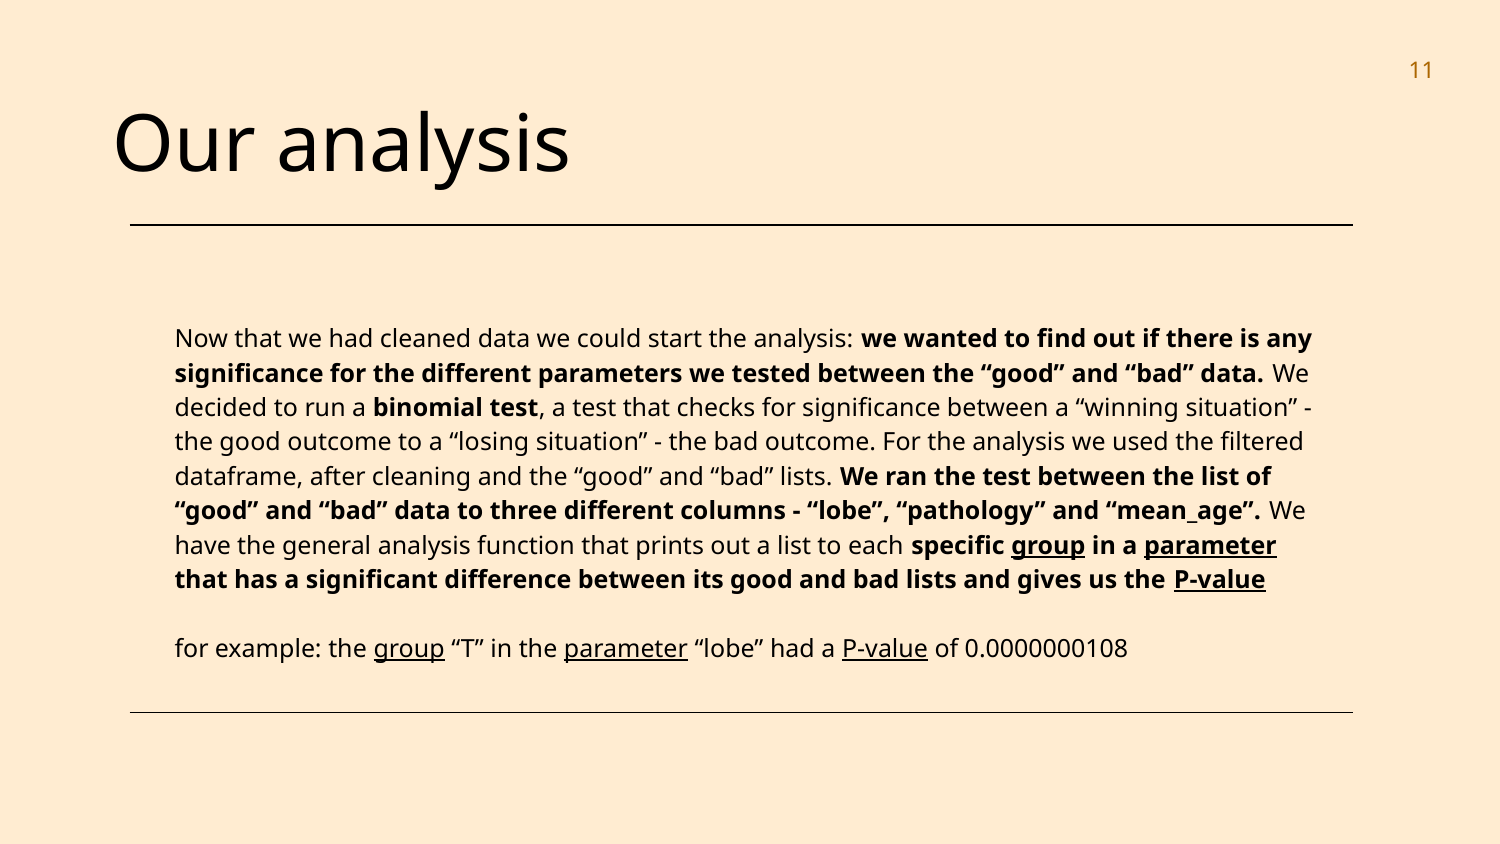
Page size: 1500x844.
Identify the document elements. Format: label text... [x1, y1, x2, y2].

list Now that we had cleaned data we could start the analysis: we wanted to find out if there is any significance for the different parameters we tested between the “good” and “bad” data. We decided to run a binomial test, a test that checks for significance between a “winning situation” - the good outcome to a “losing situation” - the bad outcome. For the analysis we used the filtered dataframe, after cleaning and the “good” and “bad” lists. We ran the test between the list of “good” and “bad” data to three different columns - “lobe”, “pathology” and “mean_age”. We have the general analysis function that prints out a list to each specific group in a parameter that has a significant difference between its good and bad lists and gives us the P-value for example: the group “T” in the parameter “lobe” had a P-value of 0.0000000108 [84, 232, 1343, 678]
slide_number ‹#› [1392, 41, 1450, 71]
title Our analysis [97, 76, 685, 208]
